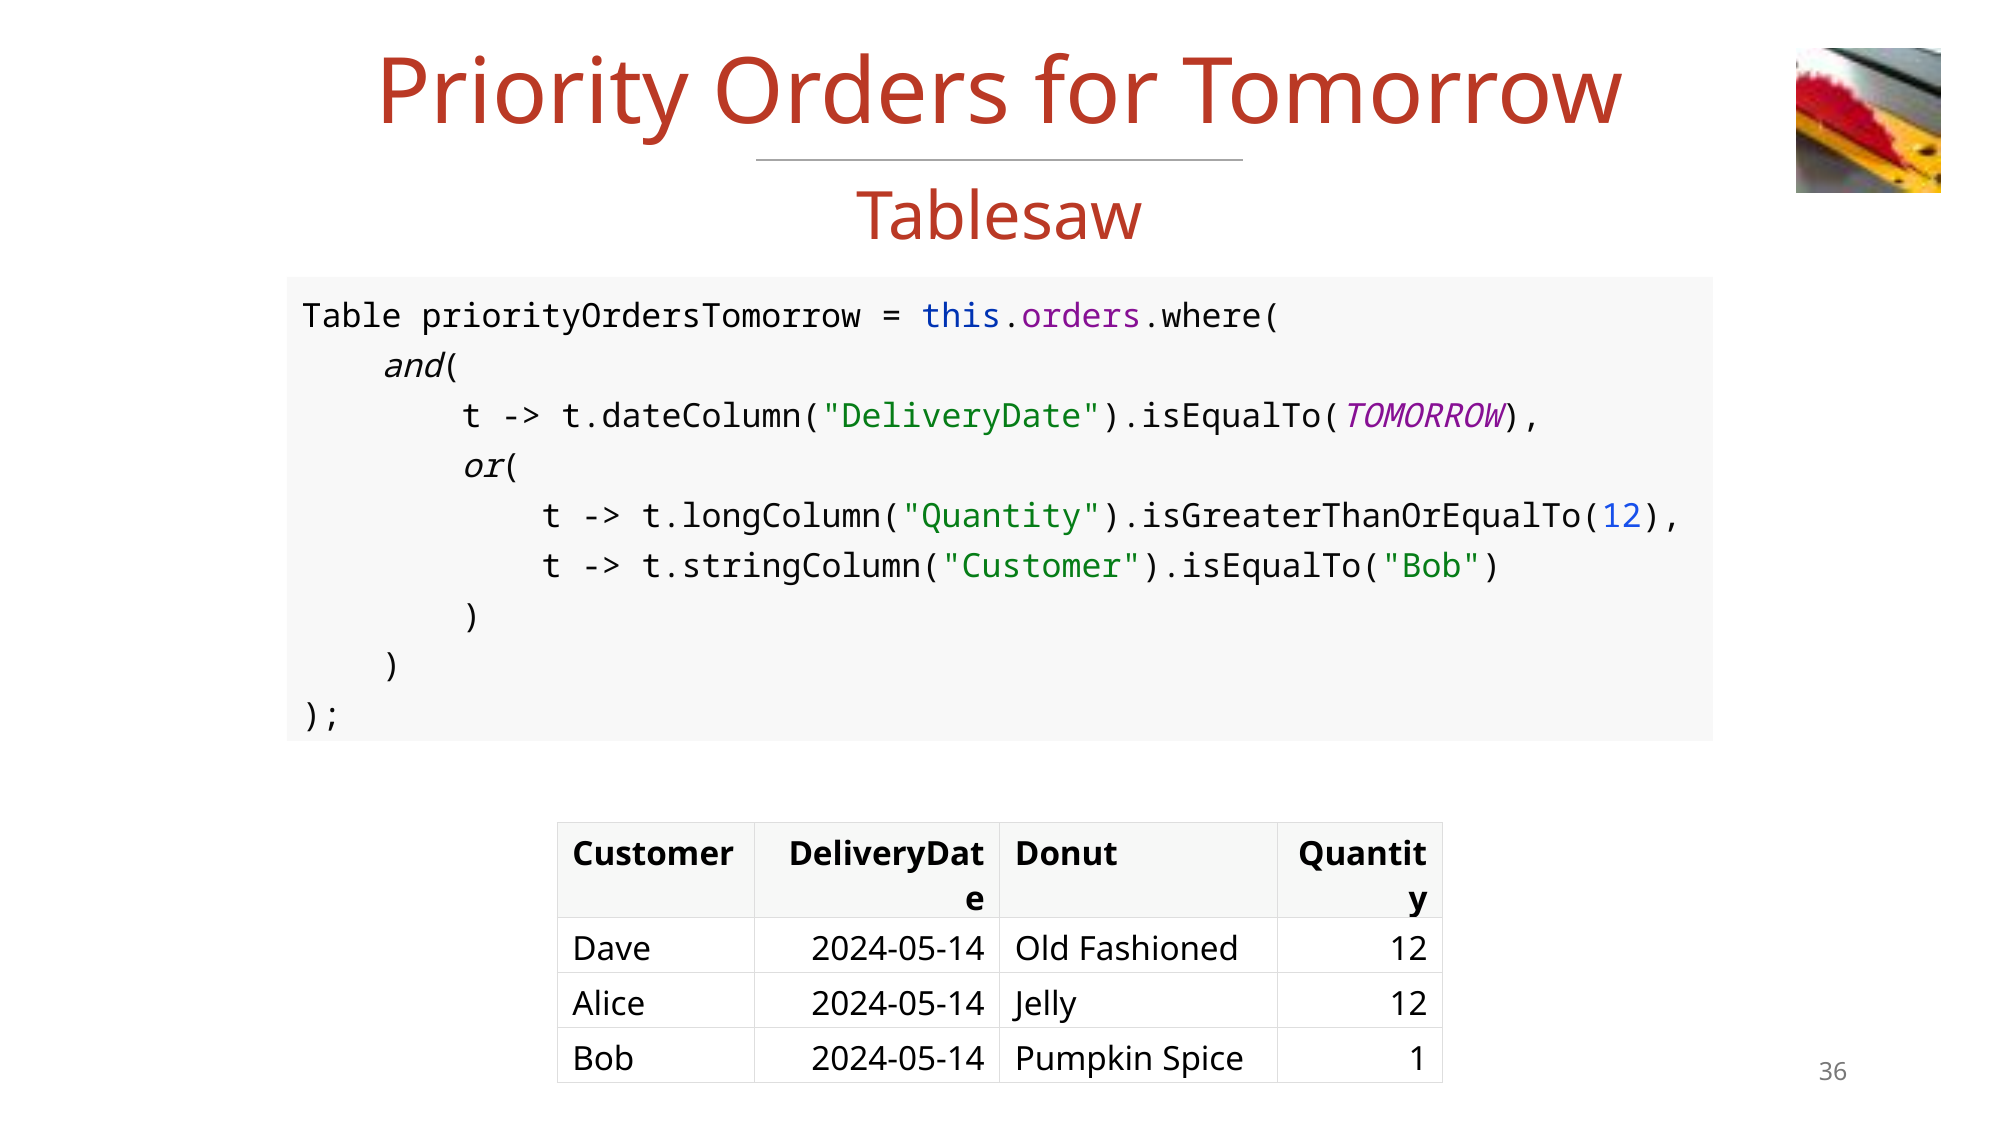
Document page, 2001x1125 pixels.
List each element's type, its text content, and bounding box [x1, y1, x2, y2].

table_cell 12 [1278, 918, 1442, 972]
table_cell 2024-05-14 [755, 918, 999, 972]
title Priority Orders for Tomorrow [137, 30, 1863, 158]
text_box Tablesaw [676, 160, 1324, 276]
table_cell 2024-05-14 [755, 1028, 999, 1082]
table_cell Dave [558, 918, 754, 972]
table_header Donut [1000, 823, 1277, 917]
table_cell Jelly [1000, 973, 1277, 1027]
table_header Quantity [1278, 823, 1442, 917]
table_cell 1 [1278, 1028, 1442, 1082]
table_cell Old Fashioned [1000, 918, 1277, 972]
picture [1795, 47, 1942, 194]
slide_number 36 [1412, 1042, 1863, 1103]
table_cell 12 [1278, 973, 1442, 1027]
table_cell 2024-05-14 [755, 973, 999, 1027]
table_header DeliveryDate [755, 823, 999, 917]
table_header Customer [558, 823, 754, 917]
table_cell Bob [558, 1028, 754, 1082]
table_cell Alice [558, 973, 754, 1027]
text_box Table priorityOrdersTomorrow = this.orders.where( and( t -> t.dateColumn("DeliveryDate").isEqualTo(TOMORROW), or( t -> t.longColumn("Quantity").isGreaterThanOrEqualTo(12), t -> t.stringColumn("Customer").isEqualTo("Bob") ) ) ); [286, 276, 1713, 741]
table_cell Pumpkin Spice [1000, 1028, 1277, 1082]
